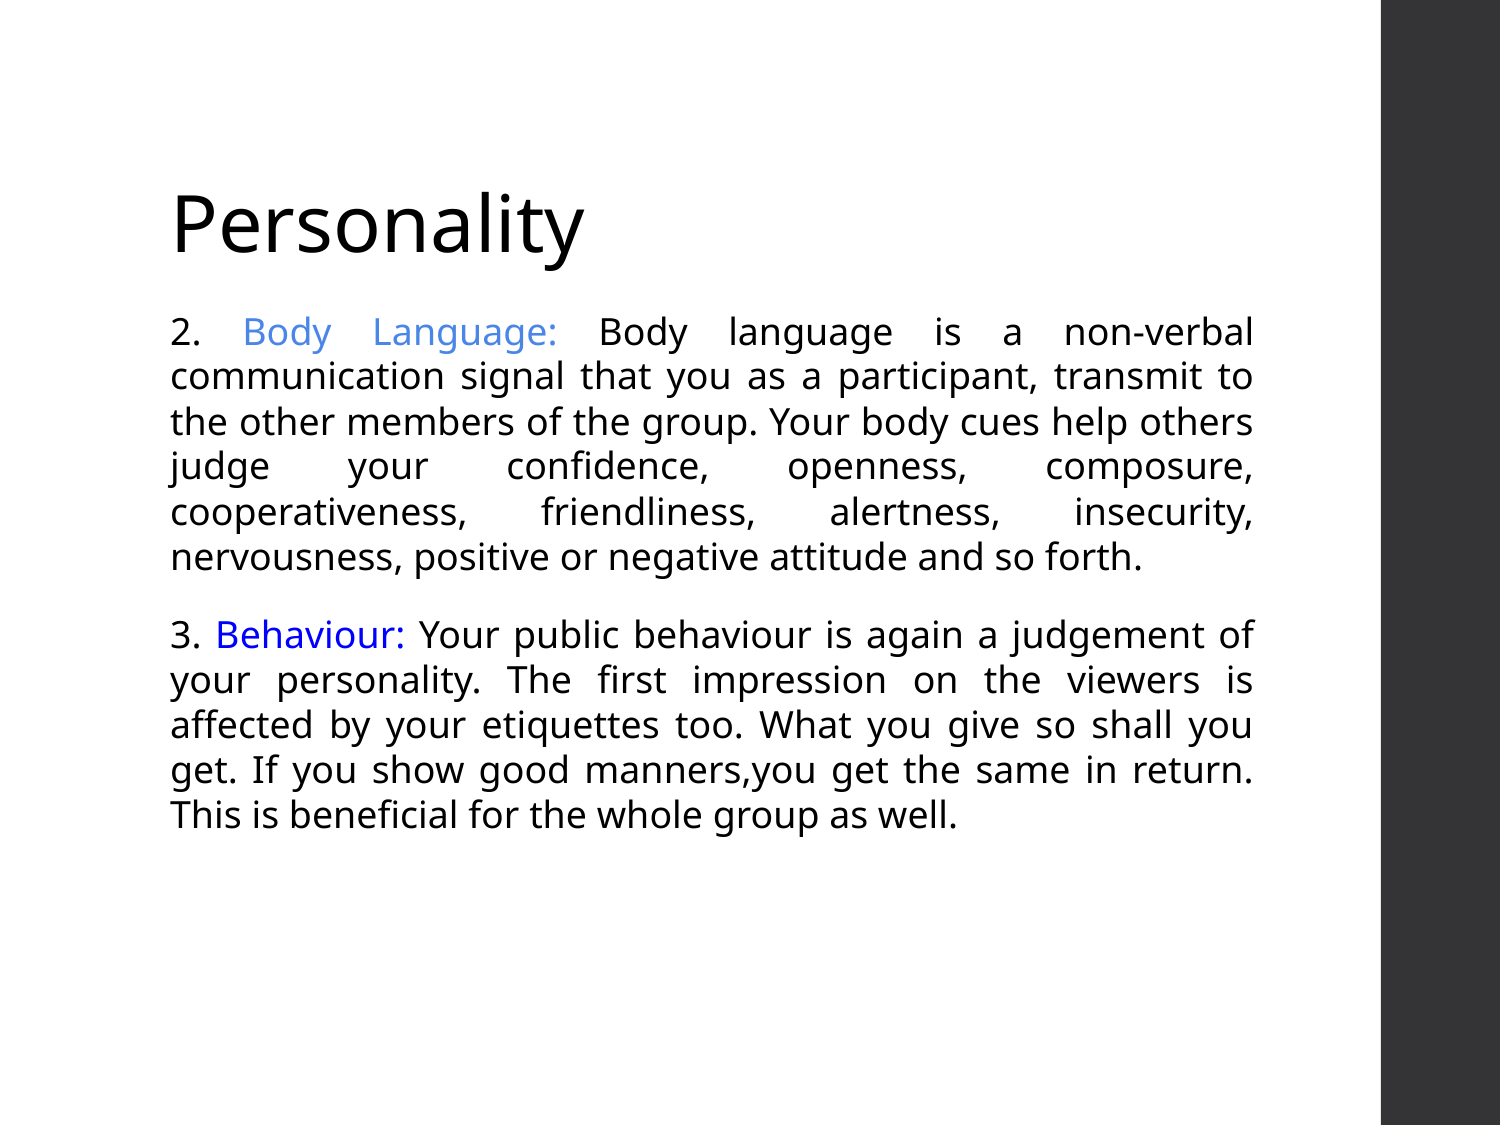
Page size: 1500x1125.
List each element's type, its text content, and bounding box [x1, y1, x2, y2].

title Personality [155, 60, 1348, 278]
list 2. Body Language: Body language is a non-verbal communication signal that you as a participant, transmit to the other members of the group. Your body cues help others judge your confidence, openness, composure, cooperativeness, friendliness, alertness, insecurity, nervousness, positive or negative attitude and so forth. 3. Behaviour: Your public behaviour is again a judgement of your personality. The first impression on the viewers is affected by your etiquettes too. What you give so shall you get. If you show good manners,you get the same in return. This is beneficial for the whole group as well. [155, 299, 1270, 1014]
